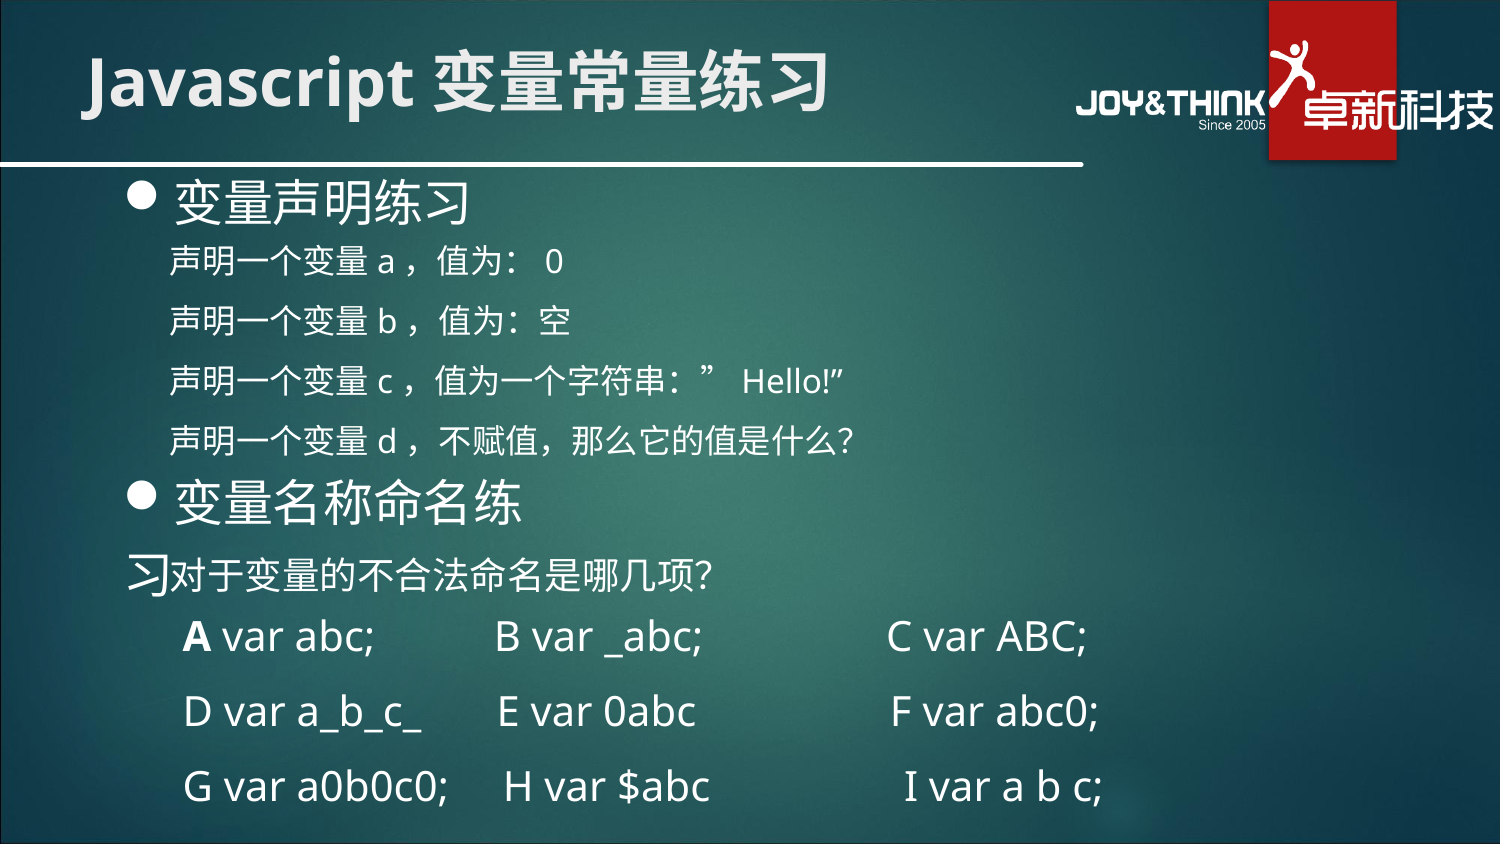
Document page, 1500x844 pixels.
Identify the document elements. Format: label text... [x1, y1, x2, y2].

text_box A var abc; B var _abc; C var ABC; D var a_b_c_ E var 0abc F var abc0; G var a0b0c0; H var $abc I var a b c; [167, 577, 1333, 817]
text_box 对于变量的不合法命名是哪几项？ [154, 522, 1228, 605]
text_box 声明一个变量a，值为：0 声明一个变量b，值为：空 声明一个变量c，值为一个字符串：”Hello!” 声明一个变量d，不赋值，那么它的值是什么？ [154, 213, 1228, 468]
picture [0, 0, 1500, 844]
text_box 变量声明练习 [64, 152, 500, 239]
title Javascript变量常量练习 [75, 33, 1425, 175]
text_box 变量名称命名练习 [64, 452, 588, 611]
